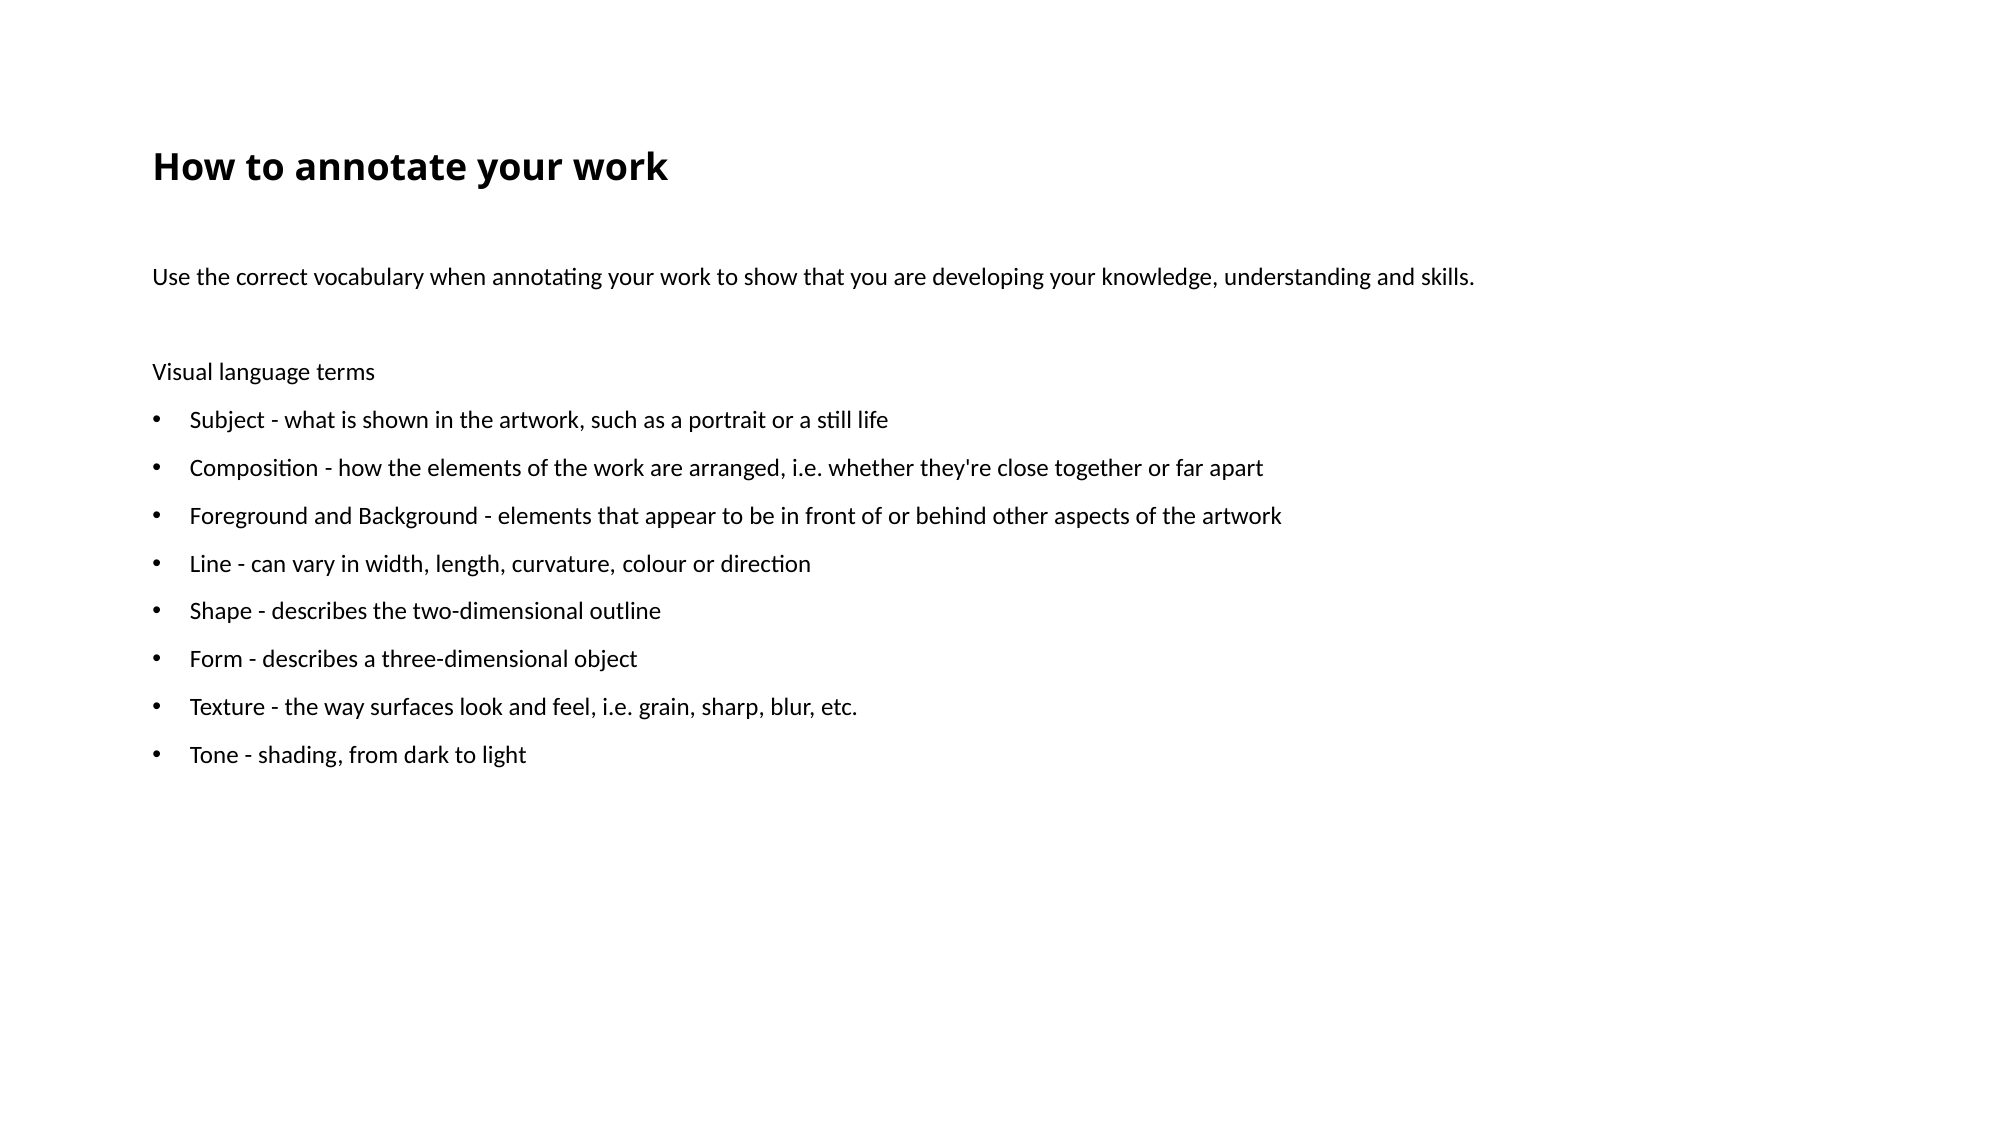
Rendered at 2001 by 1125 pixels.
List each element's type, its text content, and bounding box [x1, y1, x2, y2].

title How to annotate your work [137, 59, 1863, 205]
list Use the correct vocabulary when annotating your work to show that you are developing your knowledge, understanding and skills. Visual language terms Subject - what is shown in the artwork, such as a portrait or a still life Composition - how the elements of the work are arranged, i.e. whether they're close together or far apart Foreground and Background - elements that appear to be in front of or behind other aspects of the artwork Line - can vary in width, length, curvature, colour or direction Shape - describes the two-dimensional outline Form - describes a three-dimensional object Texture - the way surfaces look and feel, i.e. grain, sharp, blur, etc. Tone - shading, from dark to light [137, 205, 1863, 920]
